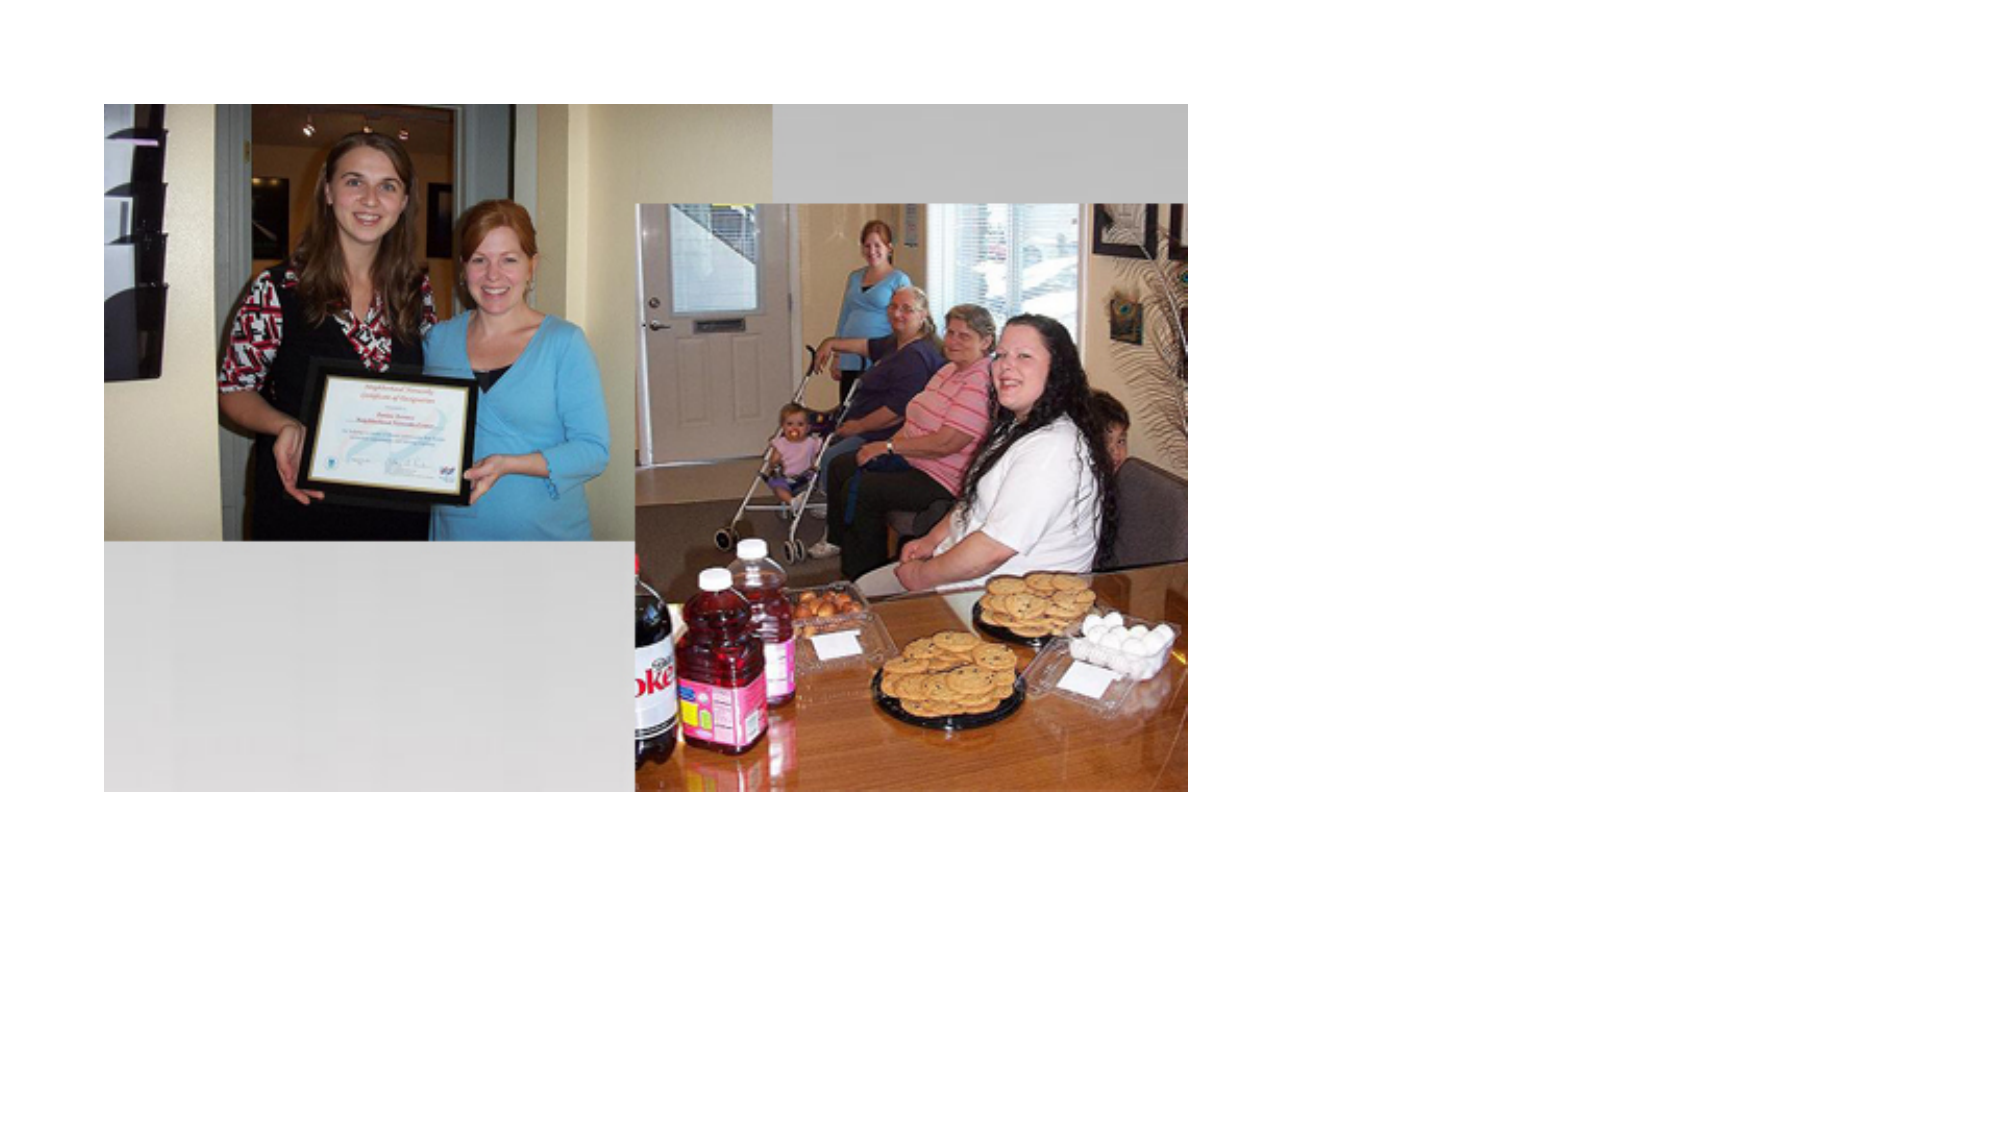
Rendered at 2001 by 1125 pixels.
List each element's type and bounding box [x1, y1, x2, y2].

picture [103, 103, 1188, 792]
